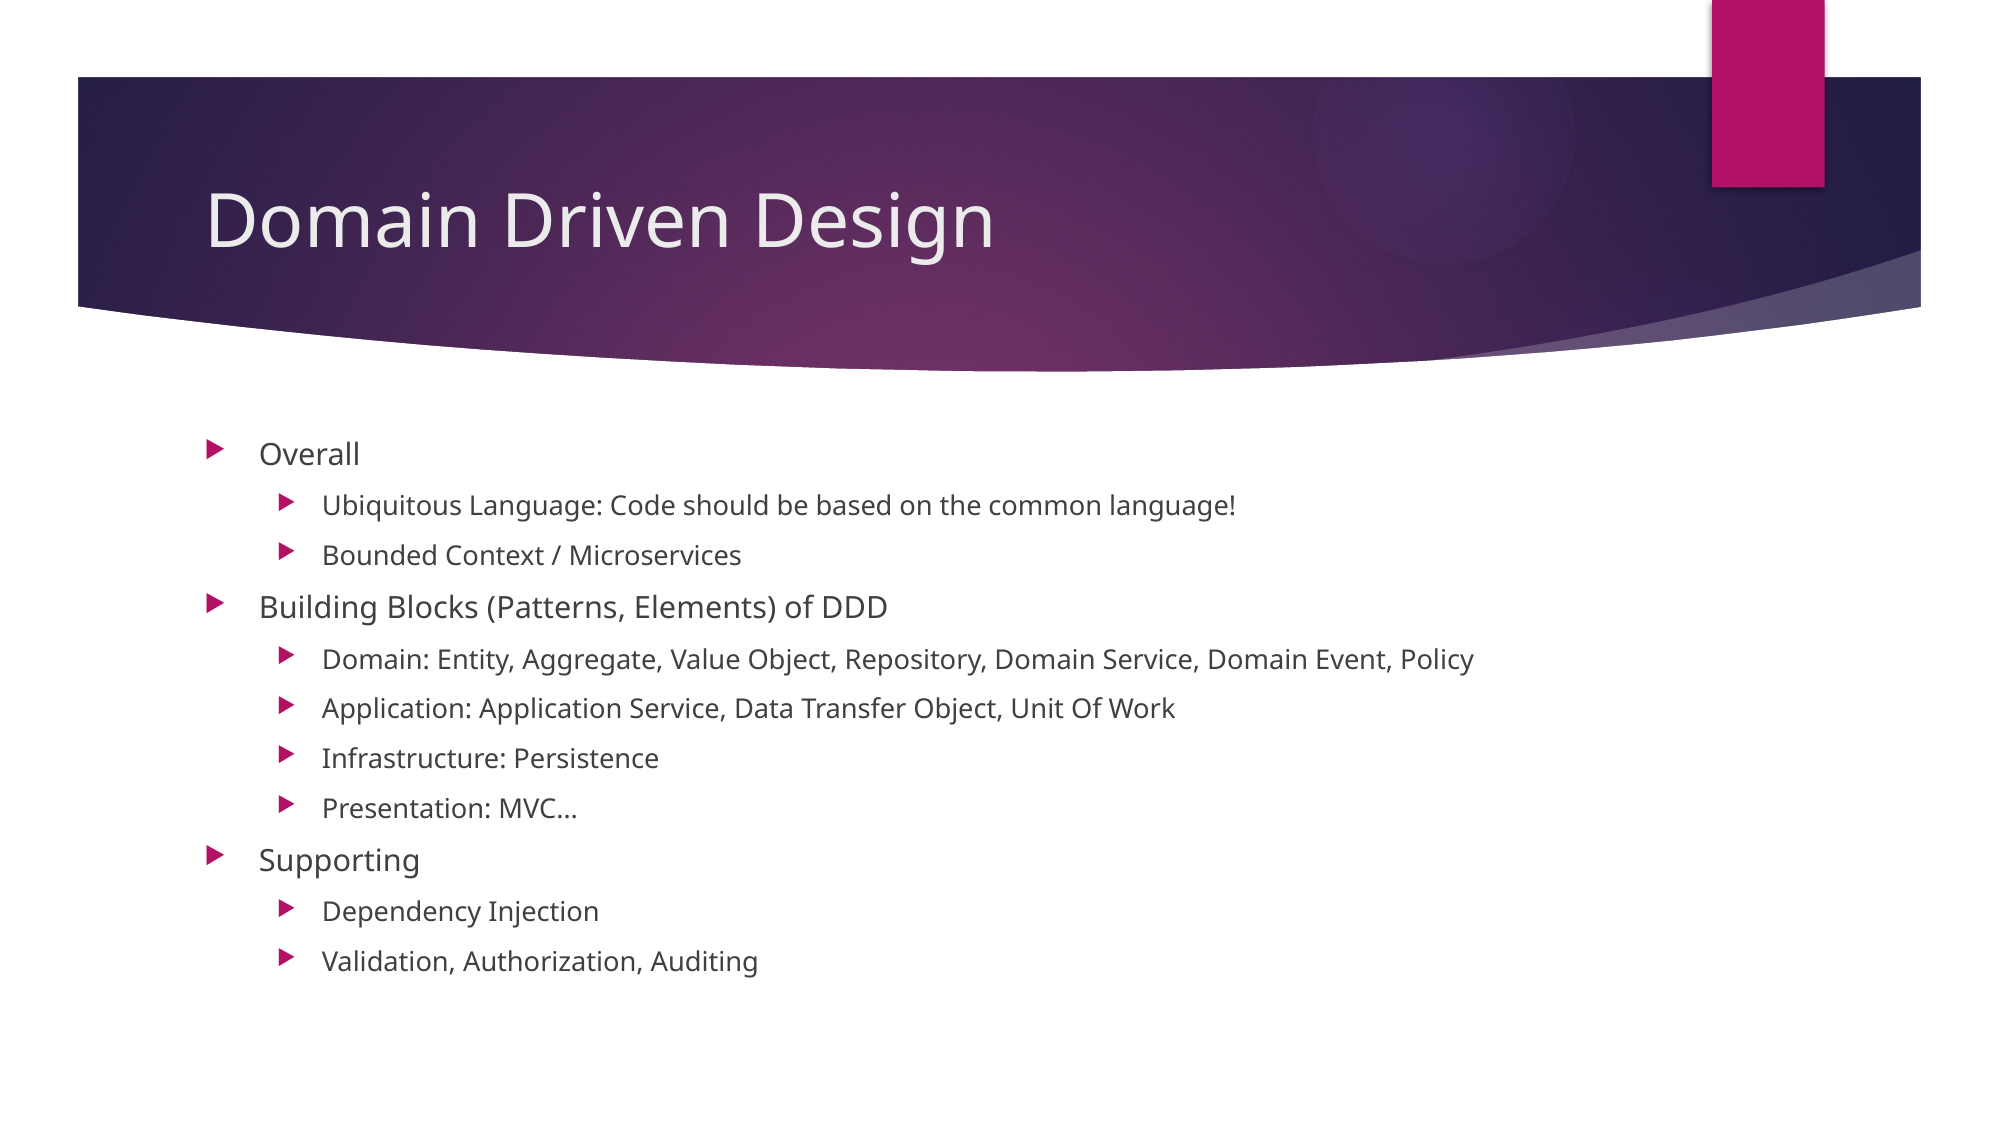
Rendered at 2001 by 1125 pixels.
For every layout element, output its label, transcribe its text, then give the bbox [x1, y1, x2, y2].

list Overall Ubiquitous Language: Code should be based on the common language! Bounded Context / Microservices Building Blocks (Patterns, Elements) of DDD Domain: Entity, Aggregate, Value Object, Repository, Domain Service, Domain Event, Policy Application: Application Service, Data Transfer Object, Unit Of Work Infrastructure: Persistence Presentation: MVC… Supporting Dependency Injection Validation, Authorization, Auditing [189, 427, 1638, 988]
title Domain Driven Design [189, 159, 1627, 276]
